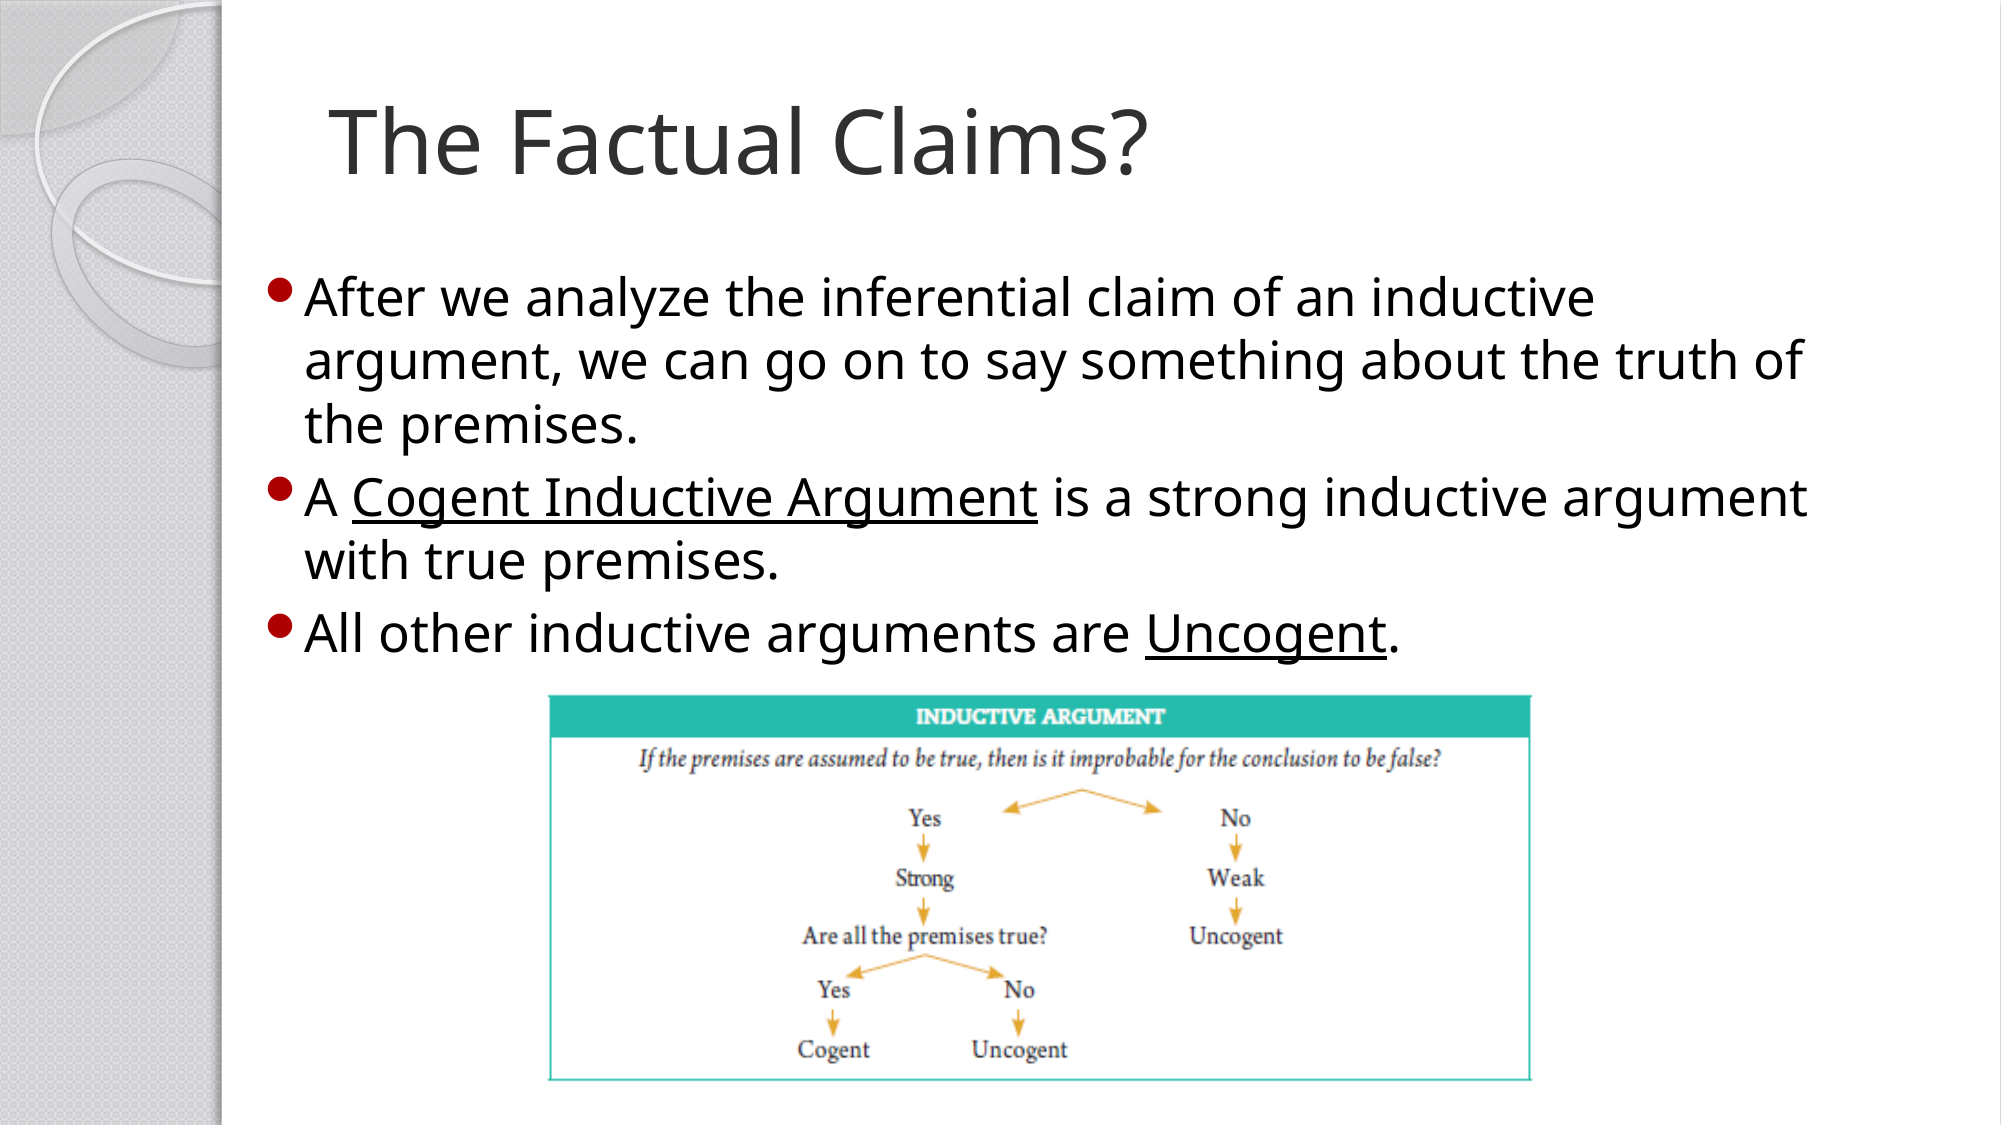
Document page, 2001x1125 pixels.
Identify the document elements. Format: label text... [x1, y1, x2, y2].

title The Factual Claims? [313, 45, 1954, 233]
list After we analyze the inferential claim of an inductive argument, we can go on to say something about the truth of the premises. A Cogent Inductive Argument is a strong inductive argument with true premises. All other inductive arguments are Uncogent. [238, 256, 1841, 673]
picture [540, 686, 1538, 1087]
